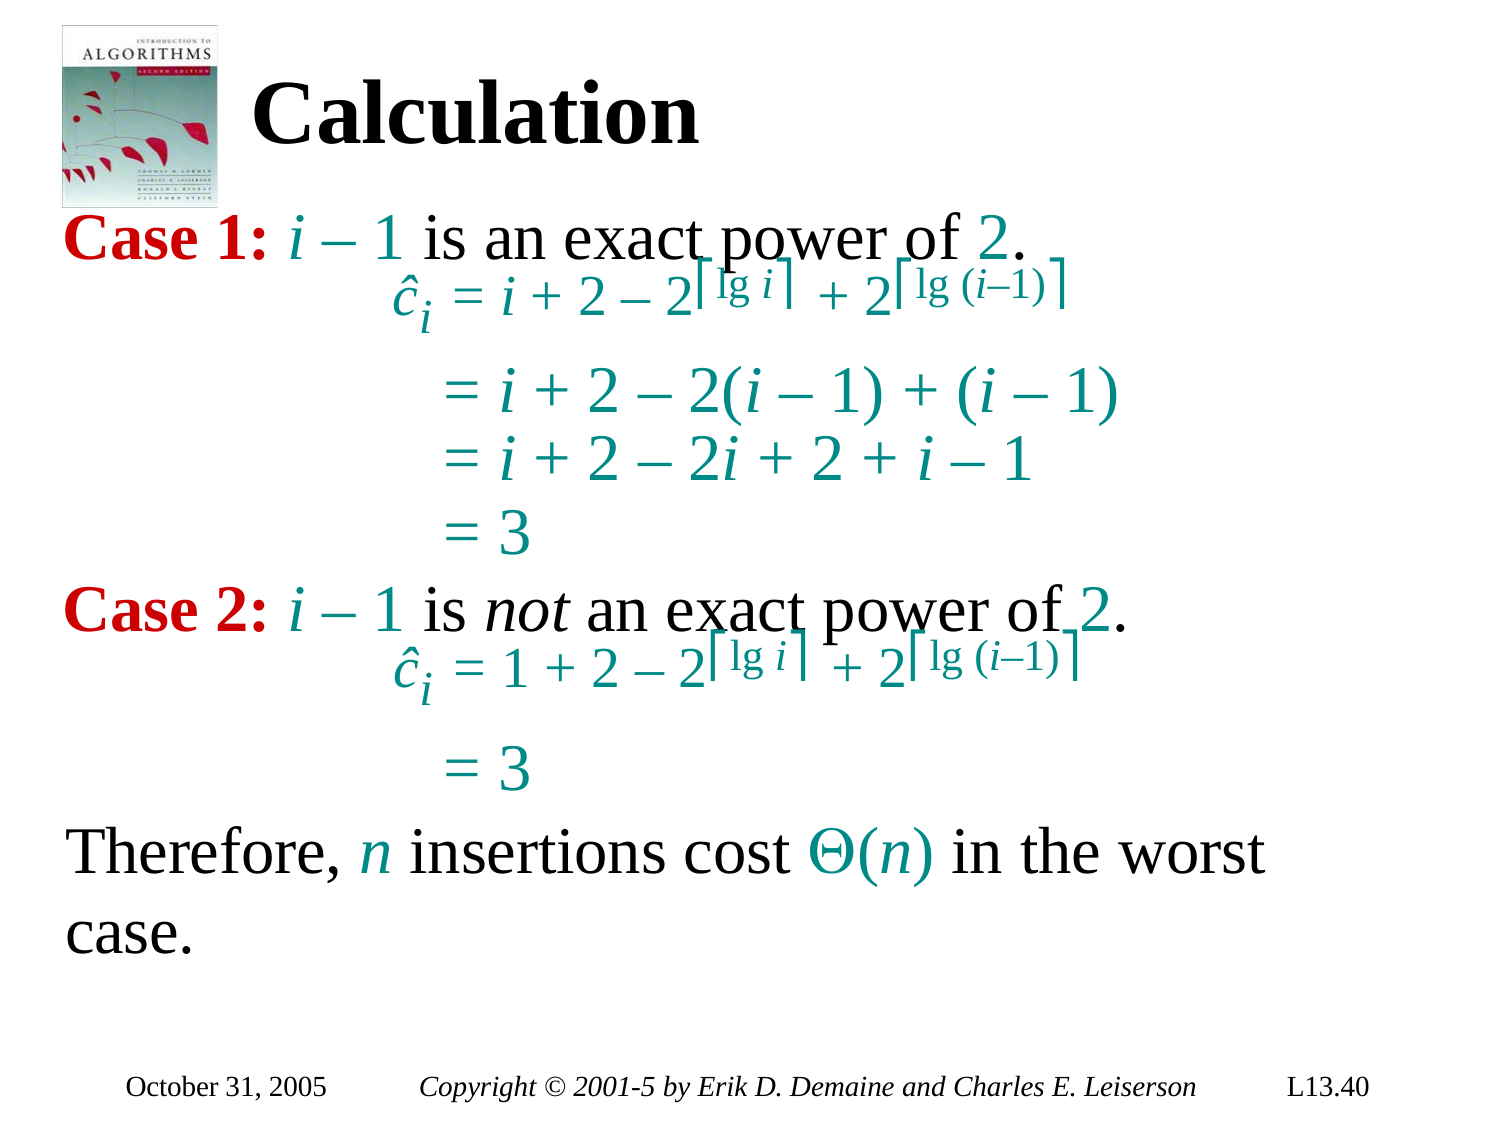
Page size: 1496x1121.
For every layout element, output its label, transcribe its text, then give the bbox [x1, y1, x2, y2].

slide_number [123, 1067, 332, 1121]
picture [62, 25, 218, 203]
text_box Case 1: i – 1 is an exact power of 2. ĉi = i + 2 – 2⎡lg i⎤ + 2⎡lg (i–1)⎤ = i + 2 – 2(i – 1) + (i – 1) = i + 2 – 2i + 2 + i – 1 = 3 Case 2: i – 1 is not an exact power of 2. ĉi = 1 + 2 – 2⎡lg i⎤ + 2⎡lg (i–1)⎤ = 3 Therefore, n insertions cost (n) in the worst case. [60, 203, 1421, 967]
footer Copyright © 2001-5 by Erik D. Demaine and Charles E. Leiserson [416, 1067, 1204, 1121]
title Calculation [153, 51, 1343, 203]
slide_number L13.25 [1284, 1067, 1375, 1121]
